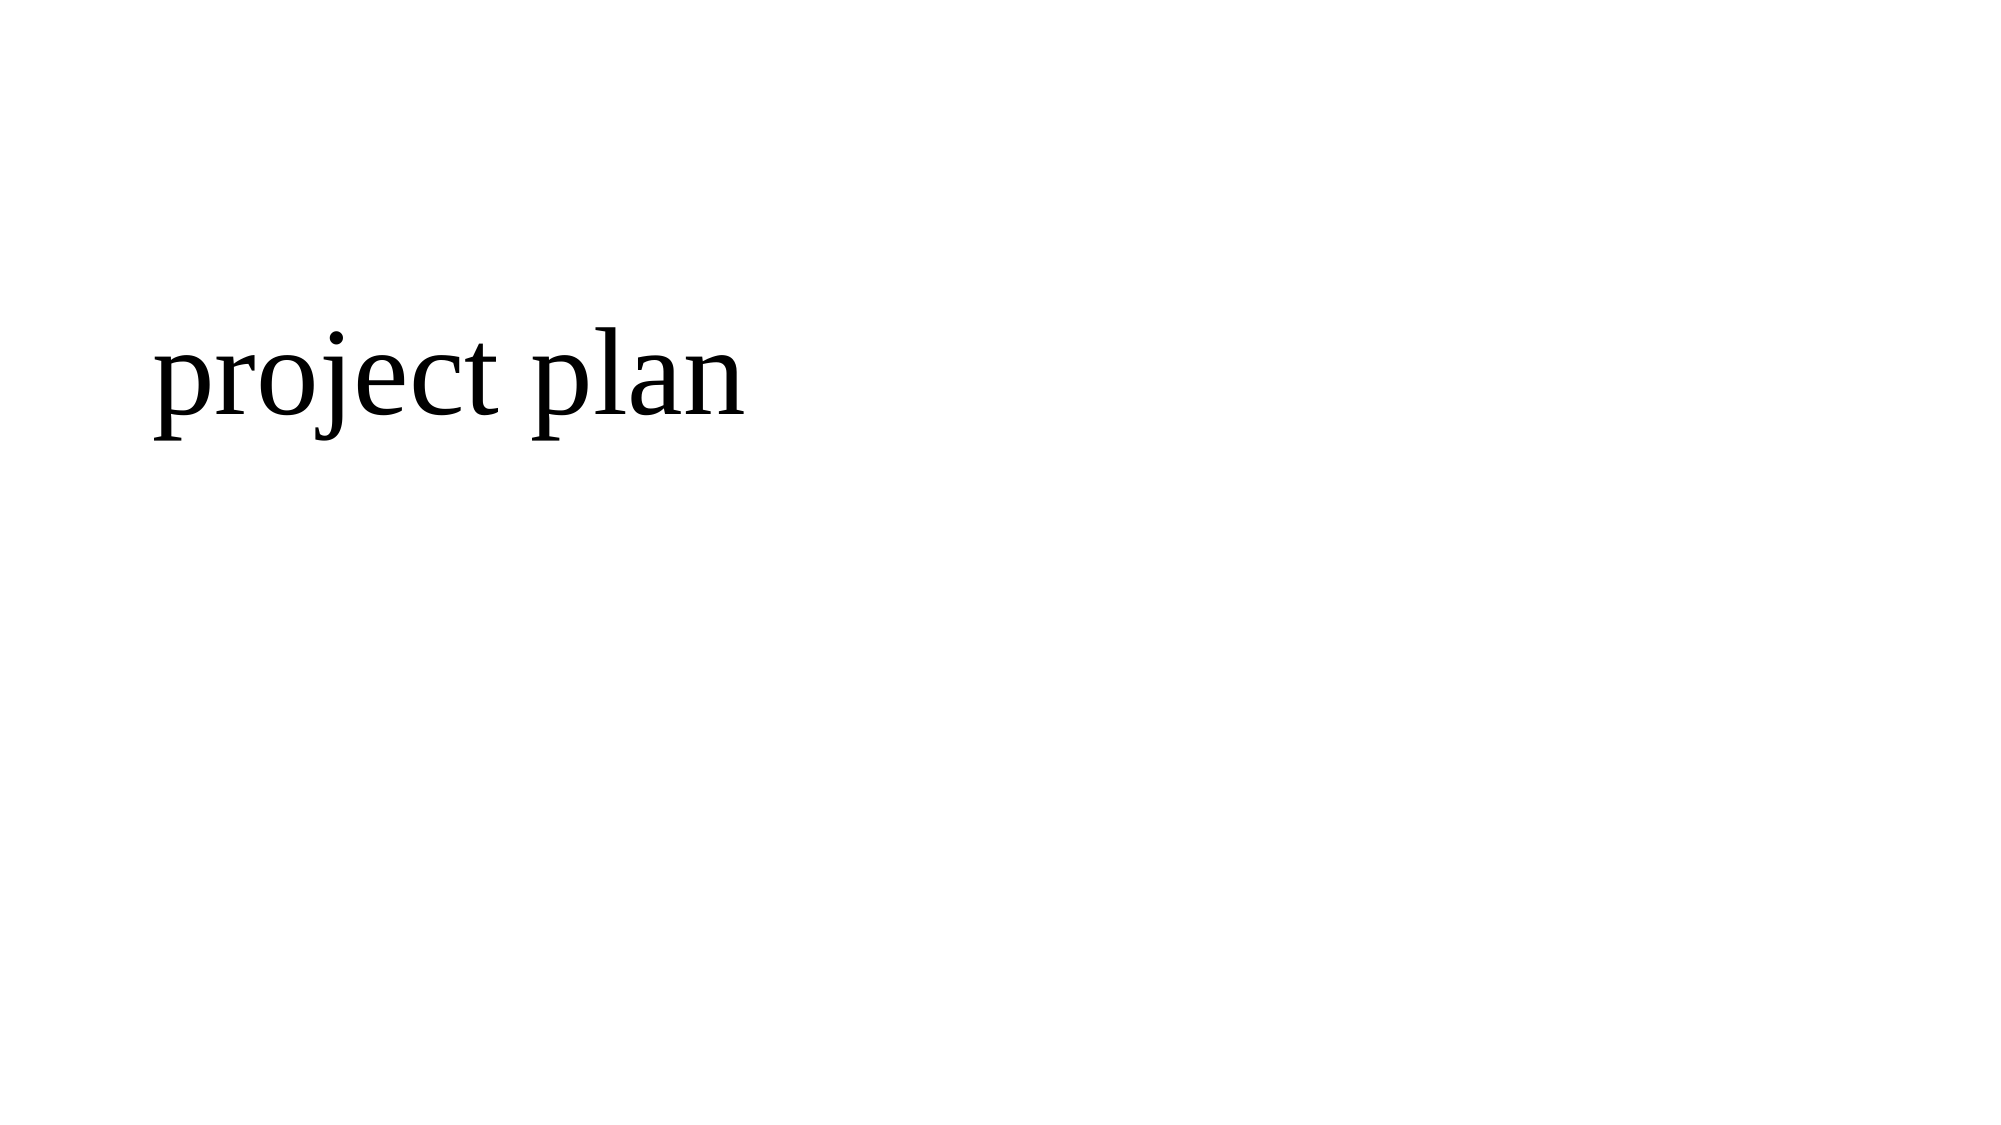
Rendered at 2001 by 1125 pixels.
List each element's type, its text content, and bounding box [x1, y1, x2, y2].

list project plan [137, 299, 1863, 1014]
